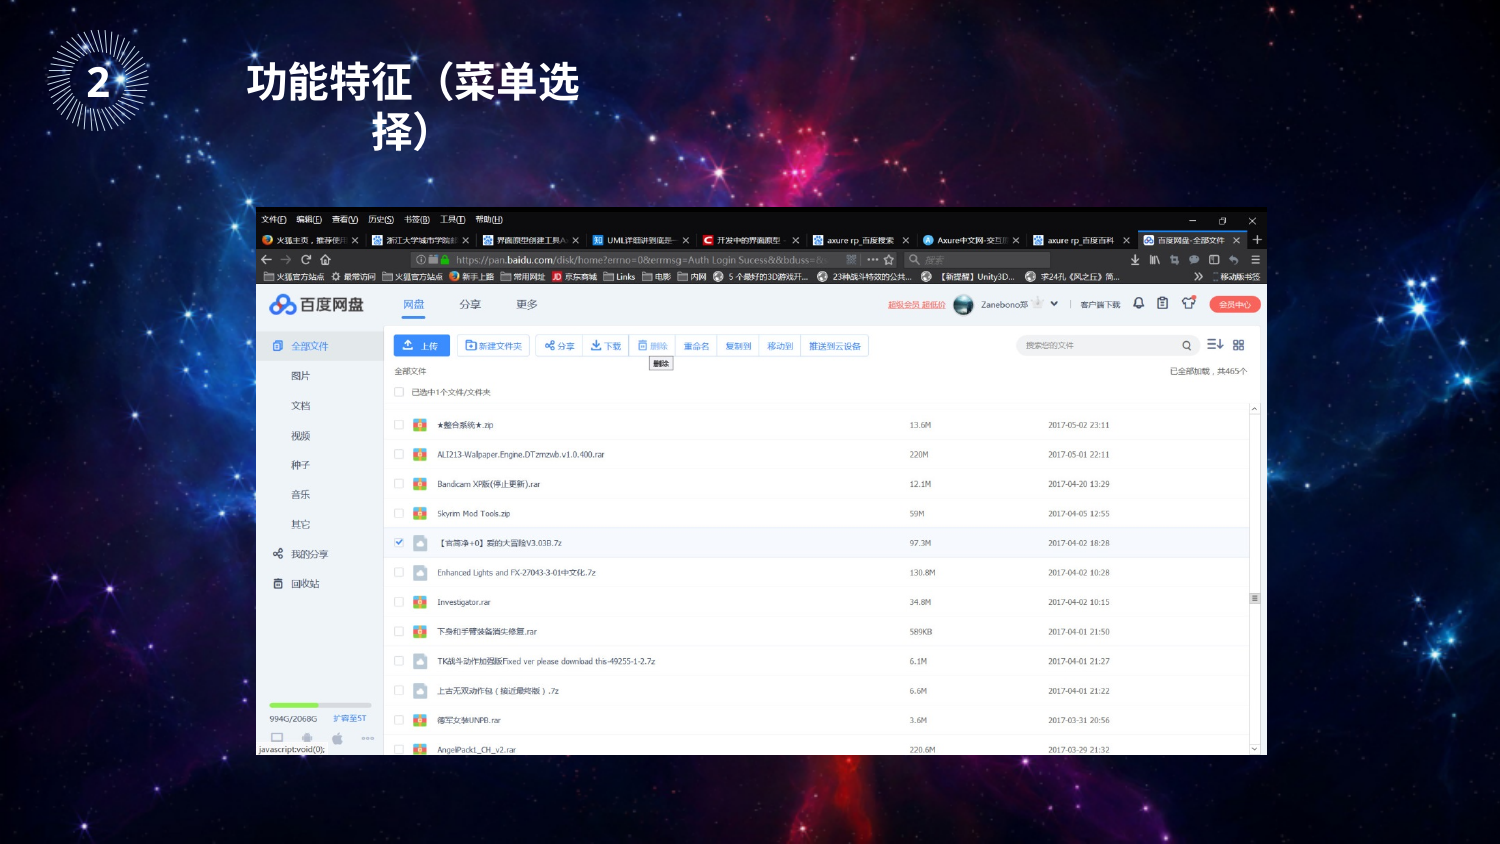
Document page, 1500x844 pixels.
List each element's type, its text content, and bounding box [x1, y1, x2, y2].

picture [0, 0, 1500, 844]
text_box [39, 21, 159, 141]
text_box 功能特征（菜单选择） [203, 48, 623, 163]
